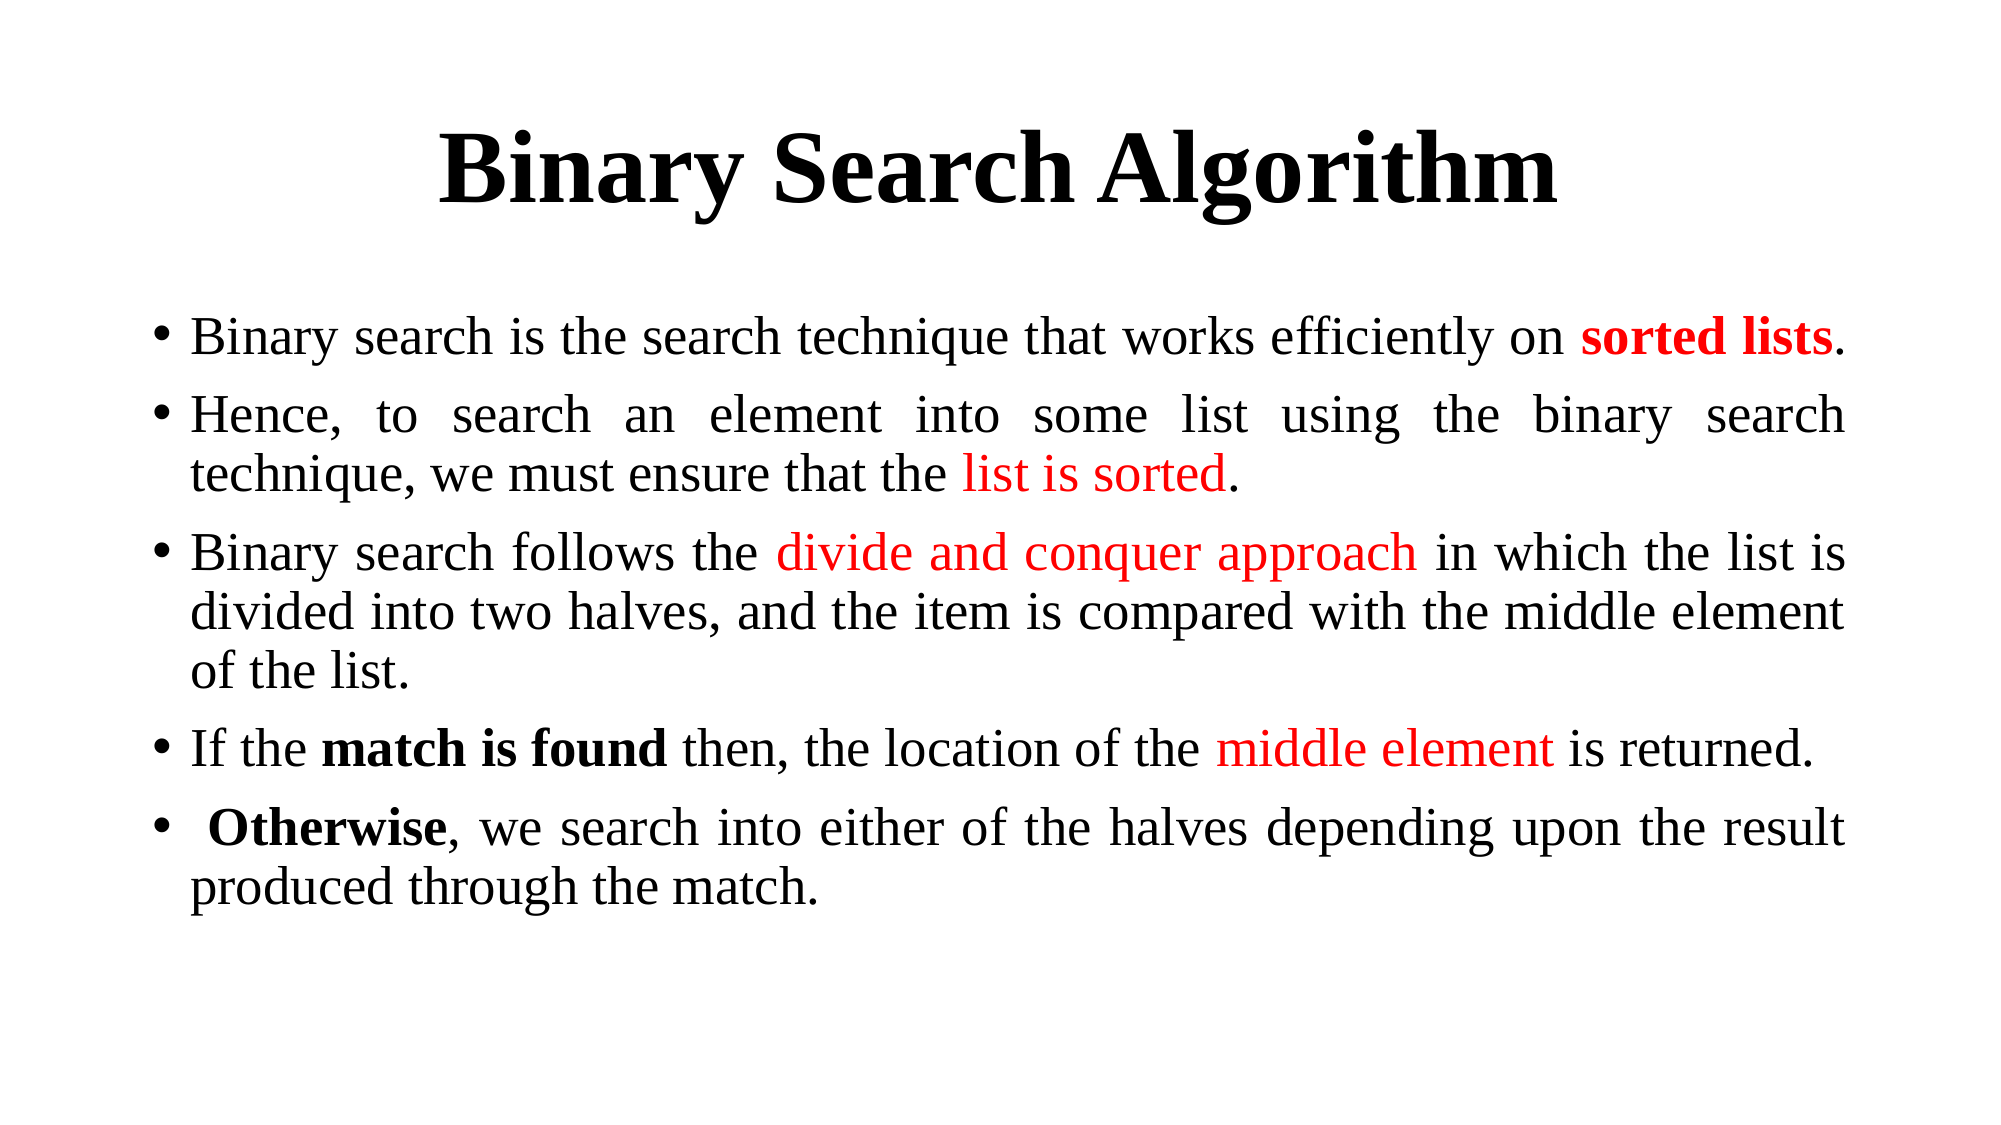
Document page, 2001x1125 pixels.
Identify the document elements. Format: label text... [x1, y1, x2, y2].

list Binary search is the search technique that works efficiently on sorted lists. Hence, to search an element into some list using the binary search technique, we must ensure that the list is sorted. Binary search follows the divide and conquer approach in which the list is divided into two halves, and the item is compared with the middle element of the list. If the match is found then, the location of the middle element is returned. Otherwise, we search into either of the halves depending upon the result produced through the match. [137, 299, 1863, 1014]
title Binary Search Algorithm [137, 59, 1863, 278]
